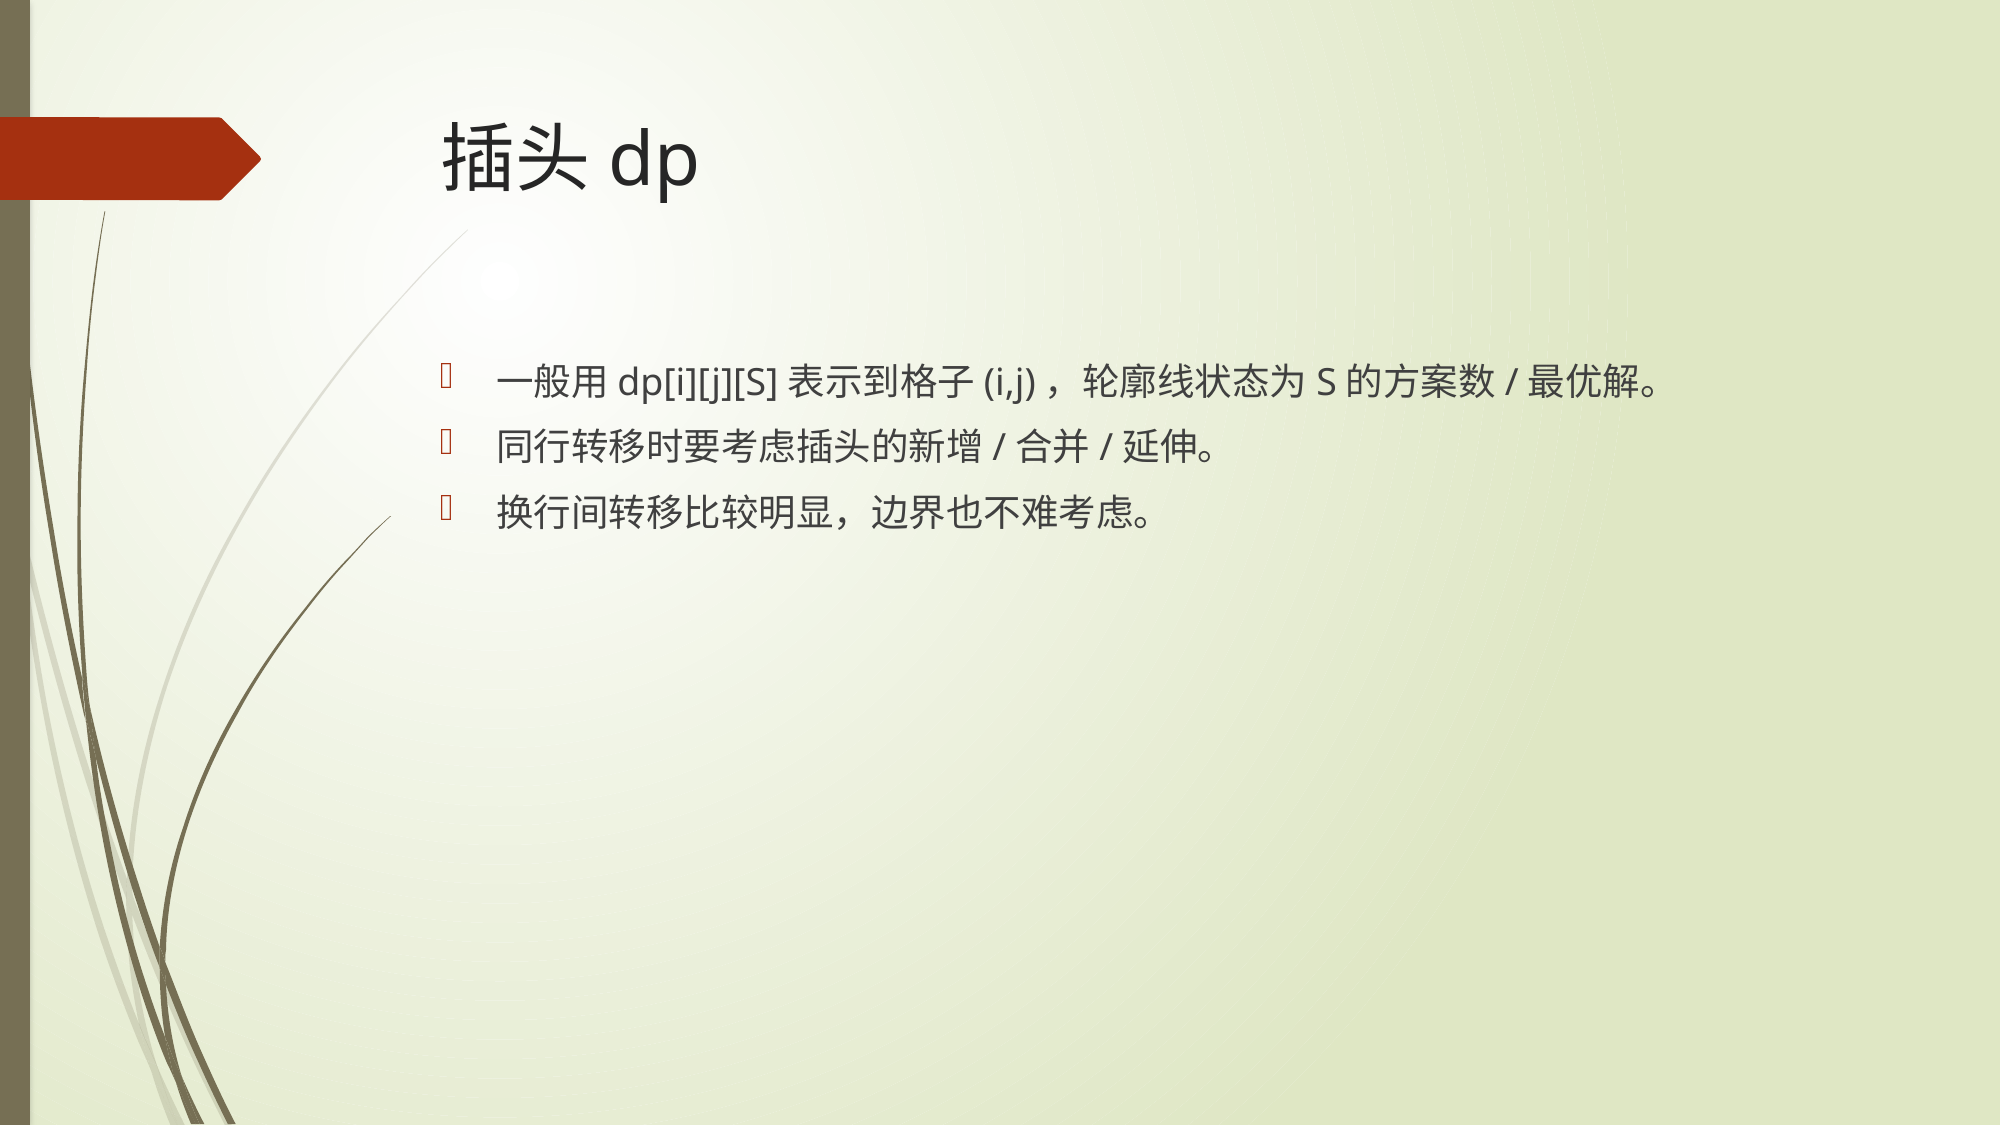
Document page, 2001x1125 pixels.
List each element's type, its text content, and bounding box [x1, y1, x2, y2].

title 插头dp [425, 102, 1888, 313]
list 一般用dp[i][j][S]表示到格子(i,j)，轮廓线状态为S的方案数/最优解。 同行转移时要考虑插头的新增/合并/延伸。 换行间转移比较明显，边界也不难考虑。 [424, 350, 1888, 970]
